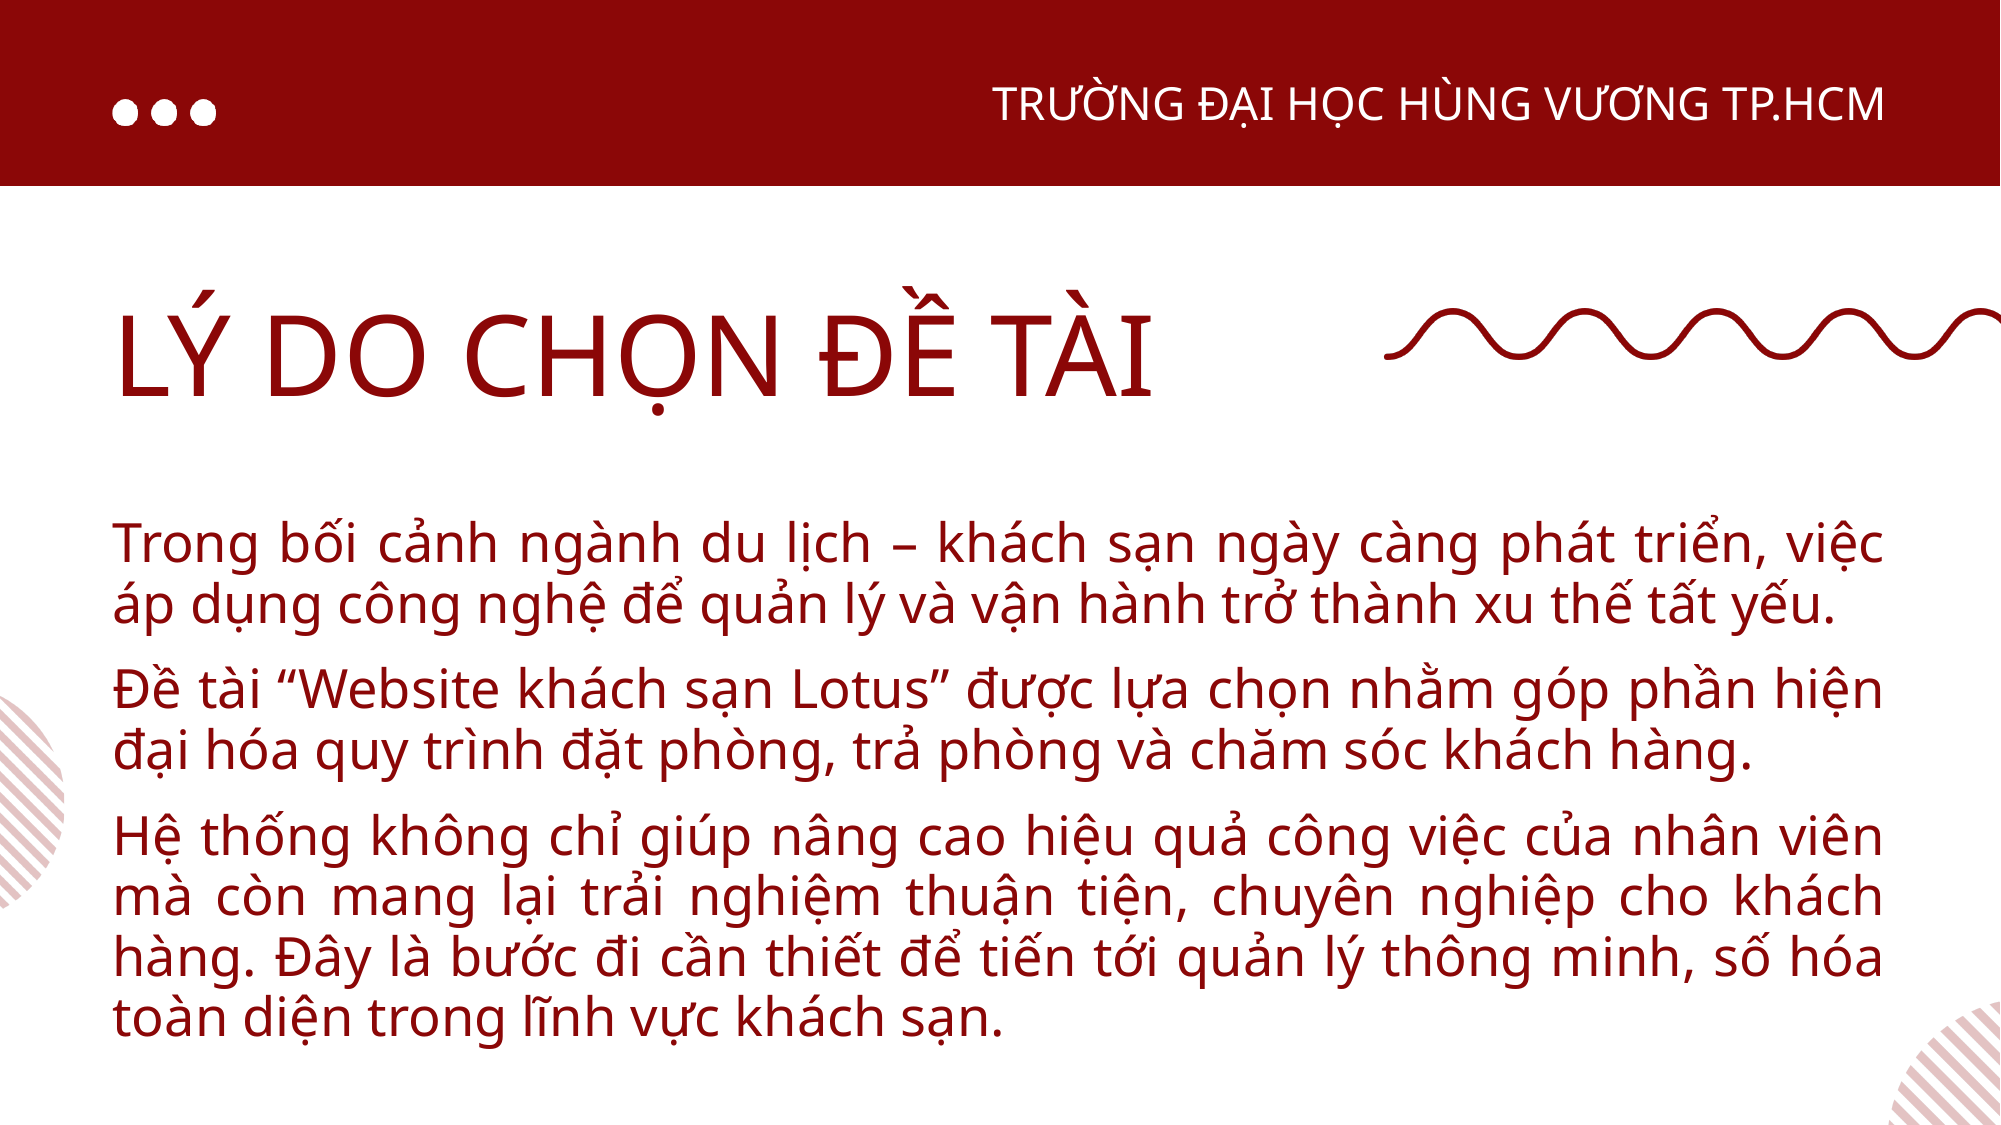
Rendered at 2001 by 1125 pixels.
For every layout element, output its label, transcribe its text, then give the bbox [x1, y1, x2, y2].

text_box [0, 682, 65, 924]
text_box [0, 0, 2000, 187]
text_box LÝ DO CHỌN ĐỀ TÀI [112, 284, 1268, 419]
text_box [1382, 308, 2000, 360]
text_box [1887, 997, 2000, 1125]
text_box Trong bối cảnh ngành du lịch – khách sạn ngày càng phát triển, việc áp dụng công nghệ để quản lý và vận hành trở thành xu thế tất yếu. Đề tài “Website khách sạn Lotus” được lựa chọn nhằm góp phần hiện đại hóa quy trình đặt phòng, trả phòng và chăm sóc khách hàng. Hệ thống không chỉ giúp nâng cao hiệu quả công việc của nhân viên mà còn mang lại trải nghiệm thuận tiện, chuyên nghiệp cho khách hàng. Đây là bước đi cần thiết để tiến tới quản lý thông minh, số hóa toàn diện trong lĩnh vực khách sạn. [112, 512, 1888, 1048]
